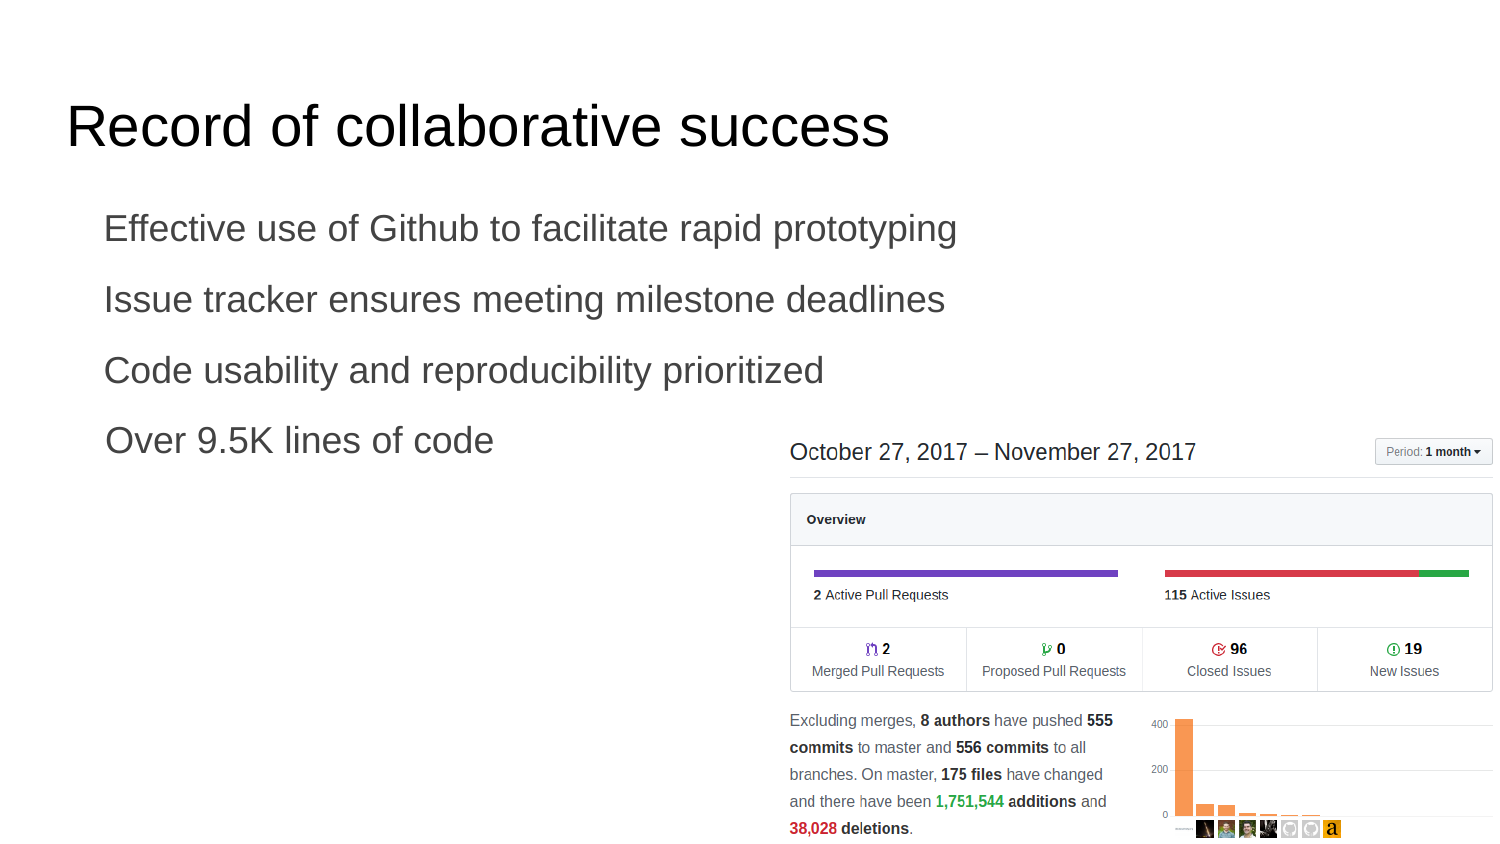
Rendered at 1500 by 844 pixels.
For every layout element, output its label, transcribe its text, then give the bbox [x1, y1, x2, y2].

picture [784, 436, 1500, 844]
list Code usability and reproducibility prioritized [88, 330, 1207, 398]
list Over 9.5K lines of code [90, 400, 1208, 468]
title Record of collaborative success [51, 72, 1449, 167]
list Effective use of Github to facilitate rapid prototyping [88, 189, 1207, 257]
list Issue tracker ensures meeting milestone deadlines [88, 259, 1207, 328]
